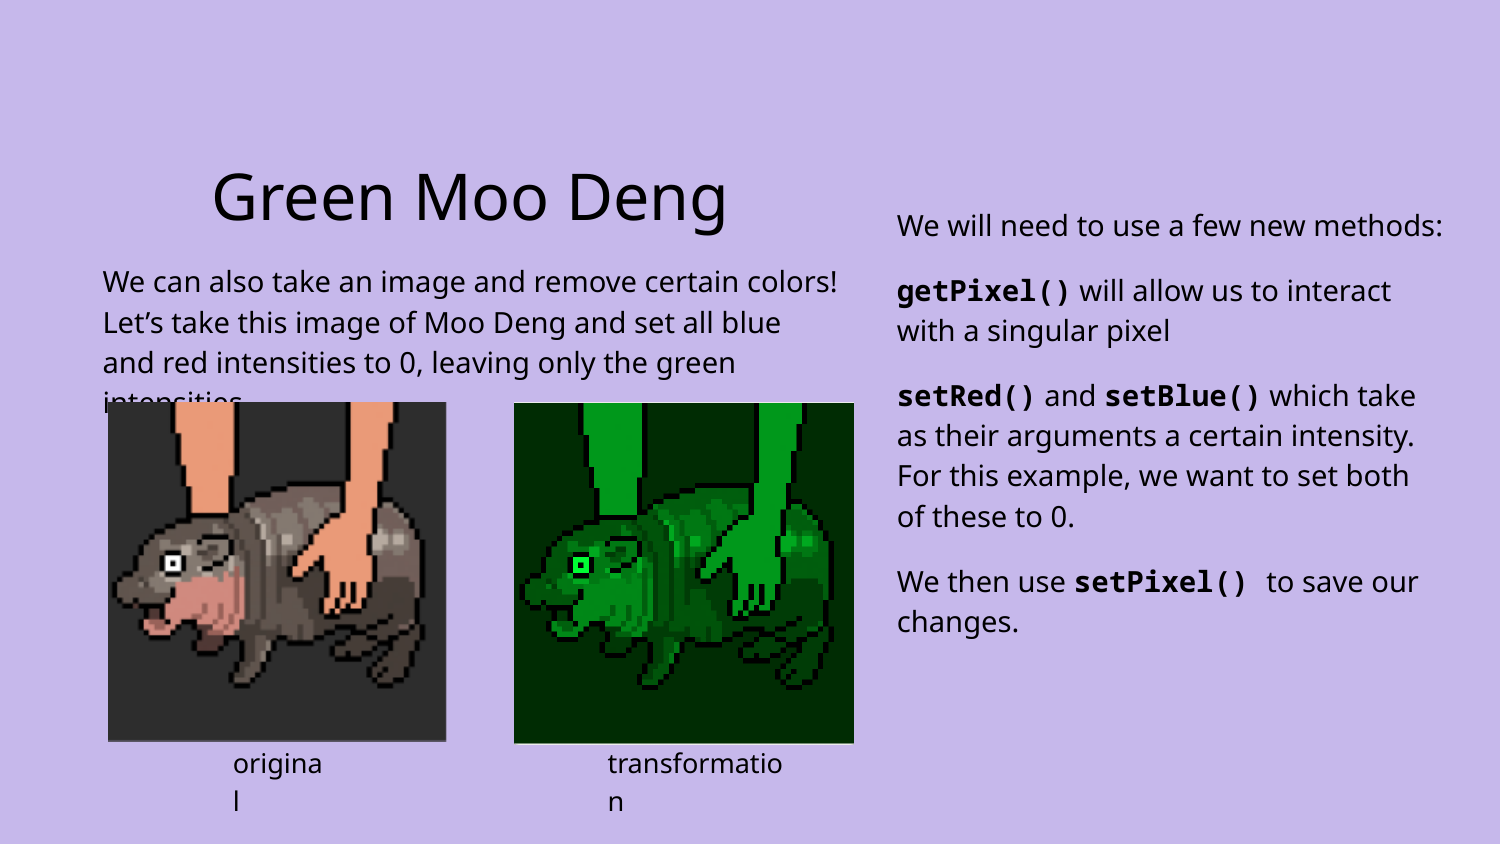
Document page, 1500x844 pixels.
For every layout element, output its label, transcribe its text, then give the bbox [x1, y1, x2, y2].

text_box We will need to use a few new methods: getPixel() will allow us to interact with a singular pixel setRed() and setBlue() which take as their arguments a certain intensity. For this example, we want to set both of these to 0. We then use setPixel() to save our changes. [881, 186, 1460, 654]
text_box Green Moo Deng We can also take an image and remove certain colors! Let’s take this image of Moo Deng and set all blue and red intensities to 0, leaving only the green intensities. [87, 129, 854, 435]
picture [514, 402, 854, 745]
picture [108, 402, 449, 742]
text_box original [217, 749, 339, 832]
text_box transformation [592, 752, 811, 832]
